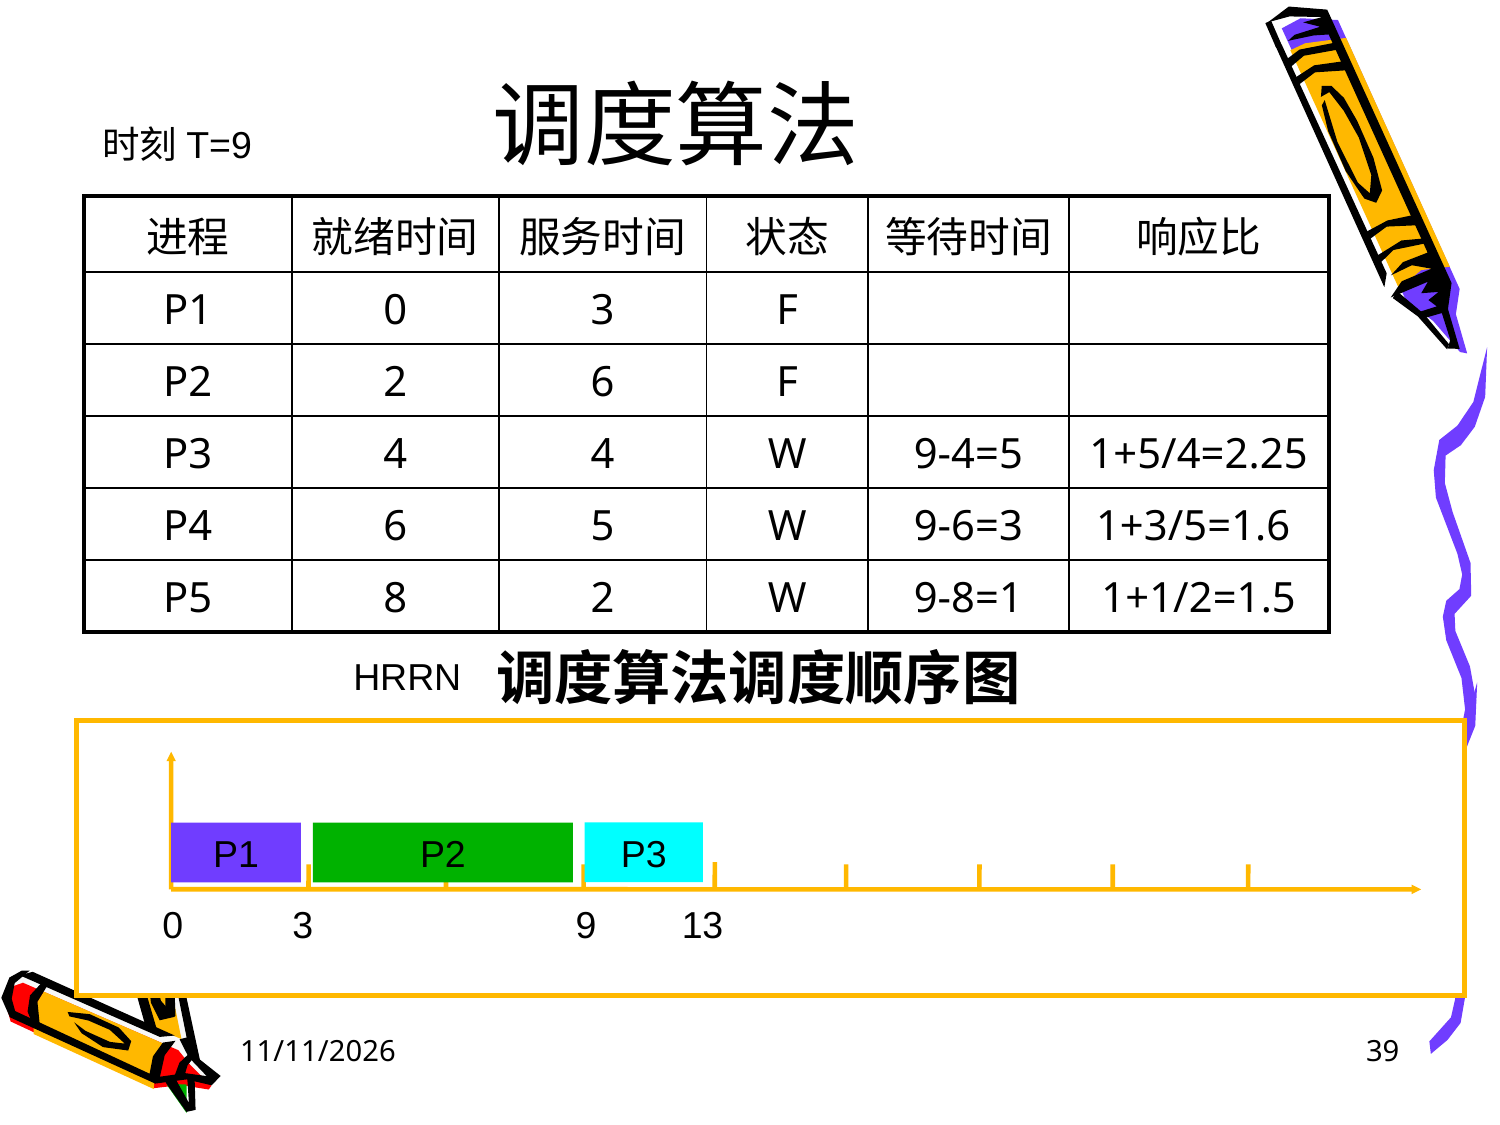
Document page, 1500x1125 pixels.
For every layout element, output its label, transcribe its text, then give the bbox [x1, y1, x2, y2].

table_cell W [707, 417, 867, 487]
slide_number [225, 1025, 538, 1100]
table_cell 9-4=5 [869, 417, 1068, 487]
table_cell [1070, 273, 1327, 343]
table_cell 3 [500, 273, 706, 343]
table_cell 1+1/2=1.5 [1070, 561, 1327, 630]
text_box 时刻T=9 [64, 113, 290, 174]
table_cell 8 [293, 561, 498, 630]
table_cell [1070, 345, 1327, 415]
table_cell [869, 273, 1068, 343]
table_cell W [707, 561, 867, 630]
table_cell P2 [86, 345, 291, 415]
table_header 进程 [86, 198, 291, 271]
table_cell 1+5/4=2.25 [1070, 417, 1327, 487]
table_cell 9-6=3 [869, 489, 1068, 559]
table_cell 2 [500, 561, 706, 630]
table_cell P1 [86, 273, 291, 343]
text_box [170, 751, 1422, 890]
table_header 等待时间 [869, 198, 1068, 271]
table_cell 1+3/5=1.6 [1070, 489, 1327, 559]
table_cell 5 [500, 489, 706, 559]
table_cell W [707, 489, 867, 559]
table_cell 6 [500, 345, 706, 415]
slide_number 39 [1102, 1025, 1415, 1100]
table_cell 0 [293, 273, 498, 343]
table_cell 4 [500, 417, 706, 487]
table_header 服务时间 [500, 198, 706, 271]
table_header 就绪时间 [293, 198, 498, 271]
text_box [76, 645, 1465, 996]
table_cell 6 [293, 489, 498, 559]
table_cell F [707, 345, 867, 415]
table_cell F [707, 273, 867, 343]
table_cell P5 [86, 561, 291, 630]
table_cell 4 [293, 417, 498, 487]
table_cell 9-8=1 [869, 561, 1068, 630]
title 调度算法 [112, 24, 1240, 185]
table_cell P3 [86, 417, 291, 487]
table_header 响应比 [1070, 198, 1327, 271]
table_header 状态 [707, 198, 867, 271]
table_cell P4 [86, 489, 291, 559]
table_cell [869, 345, 1068, 415]
table_cell 2 [293, 345, 498, 415]
